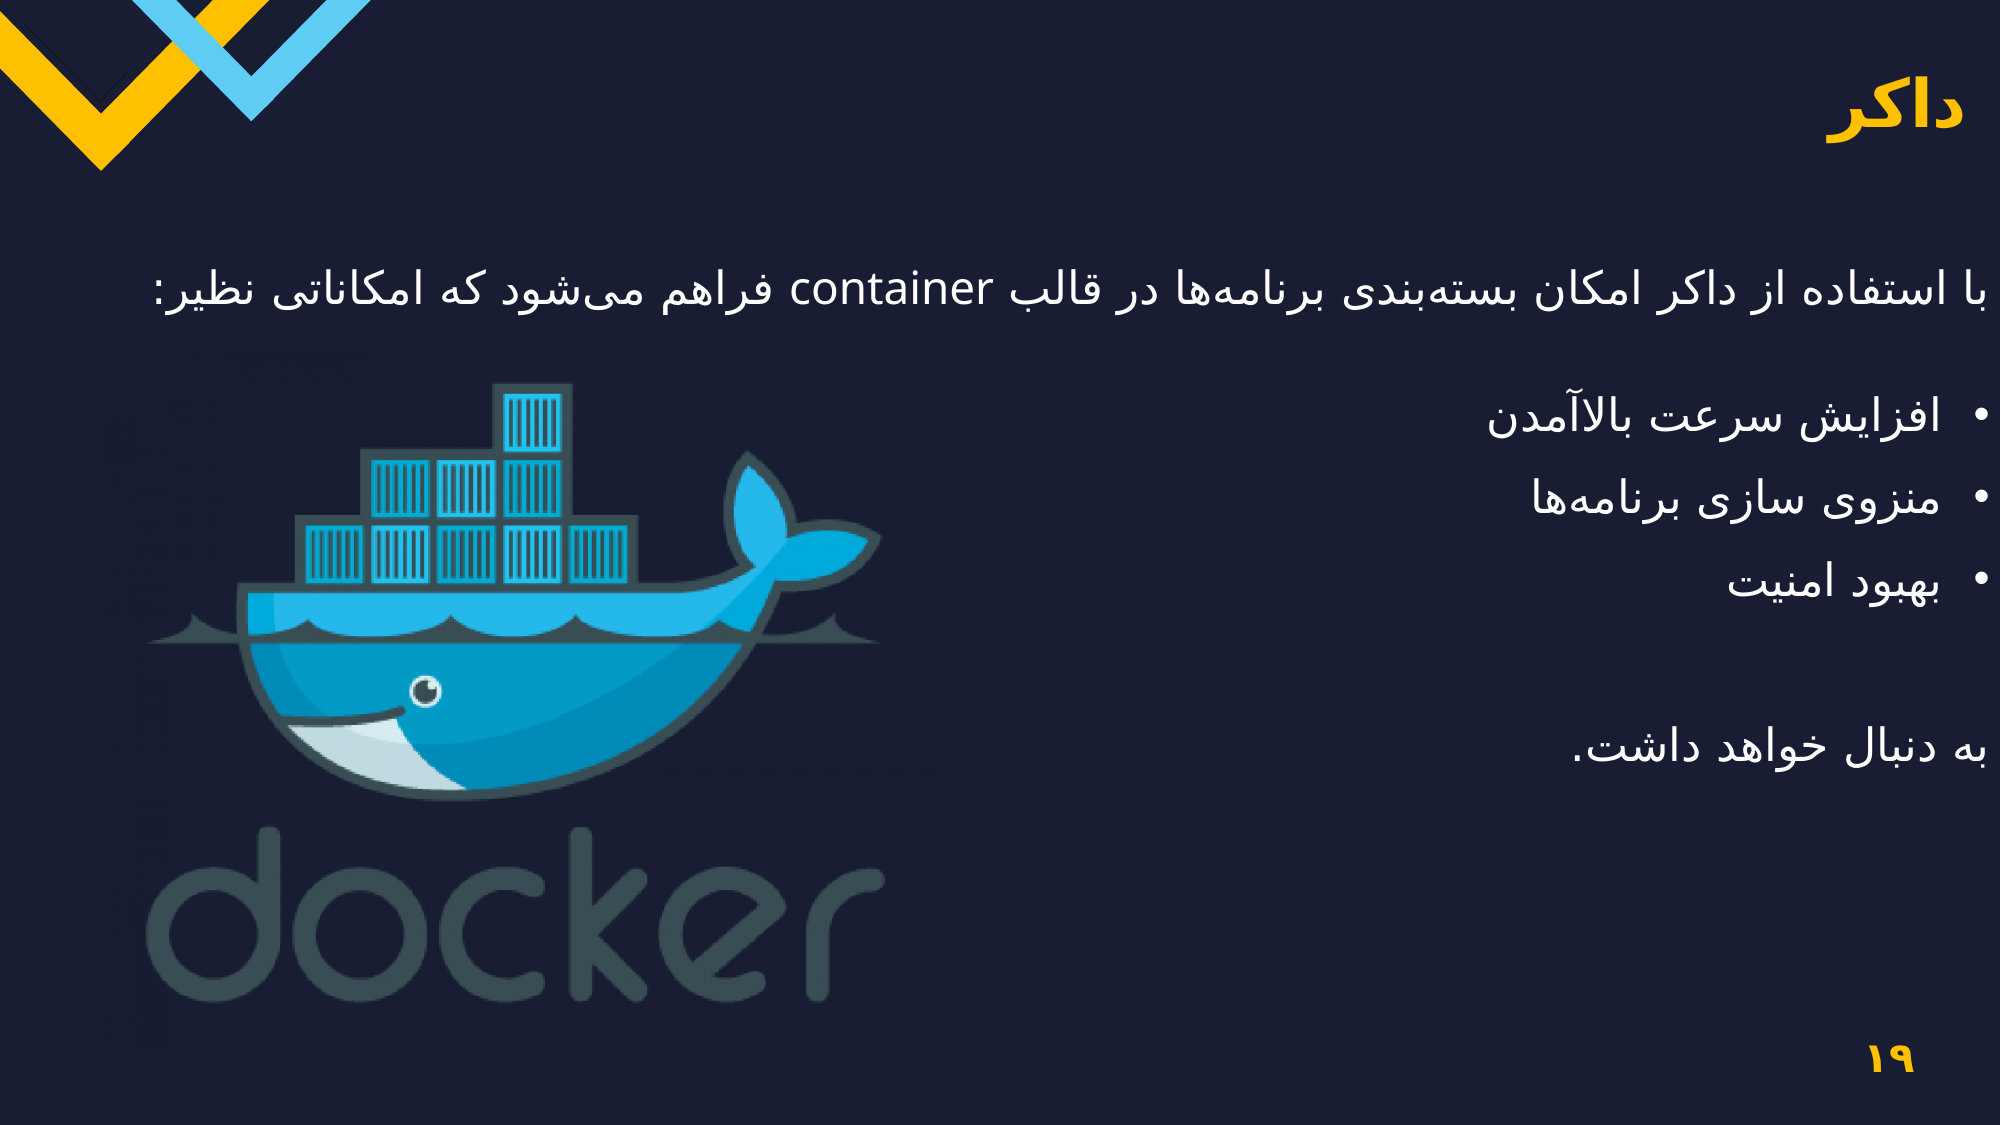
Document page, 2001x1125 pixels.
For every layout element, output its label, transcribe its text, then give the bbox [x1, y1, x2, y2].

text_box داکر [1814, 53, 1982, 148]
text_box ۱۹ [1845, 1023, 1934, 1089]
text_box با استفاده از داکر امکان بسته‌بندی برنامه‌ها در قالب container فراهم می‌شود که امکاناتی نظیر: افزایش سرعت بالاآمدن منزوی سازی برنامه‌ها بهبود امنیت به دنبال خواهد داشت. [137, 250, 2000, 778]
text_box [26, 0, 336, 141]
picture [99, 347, 948, 1049]
